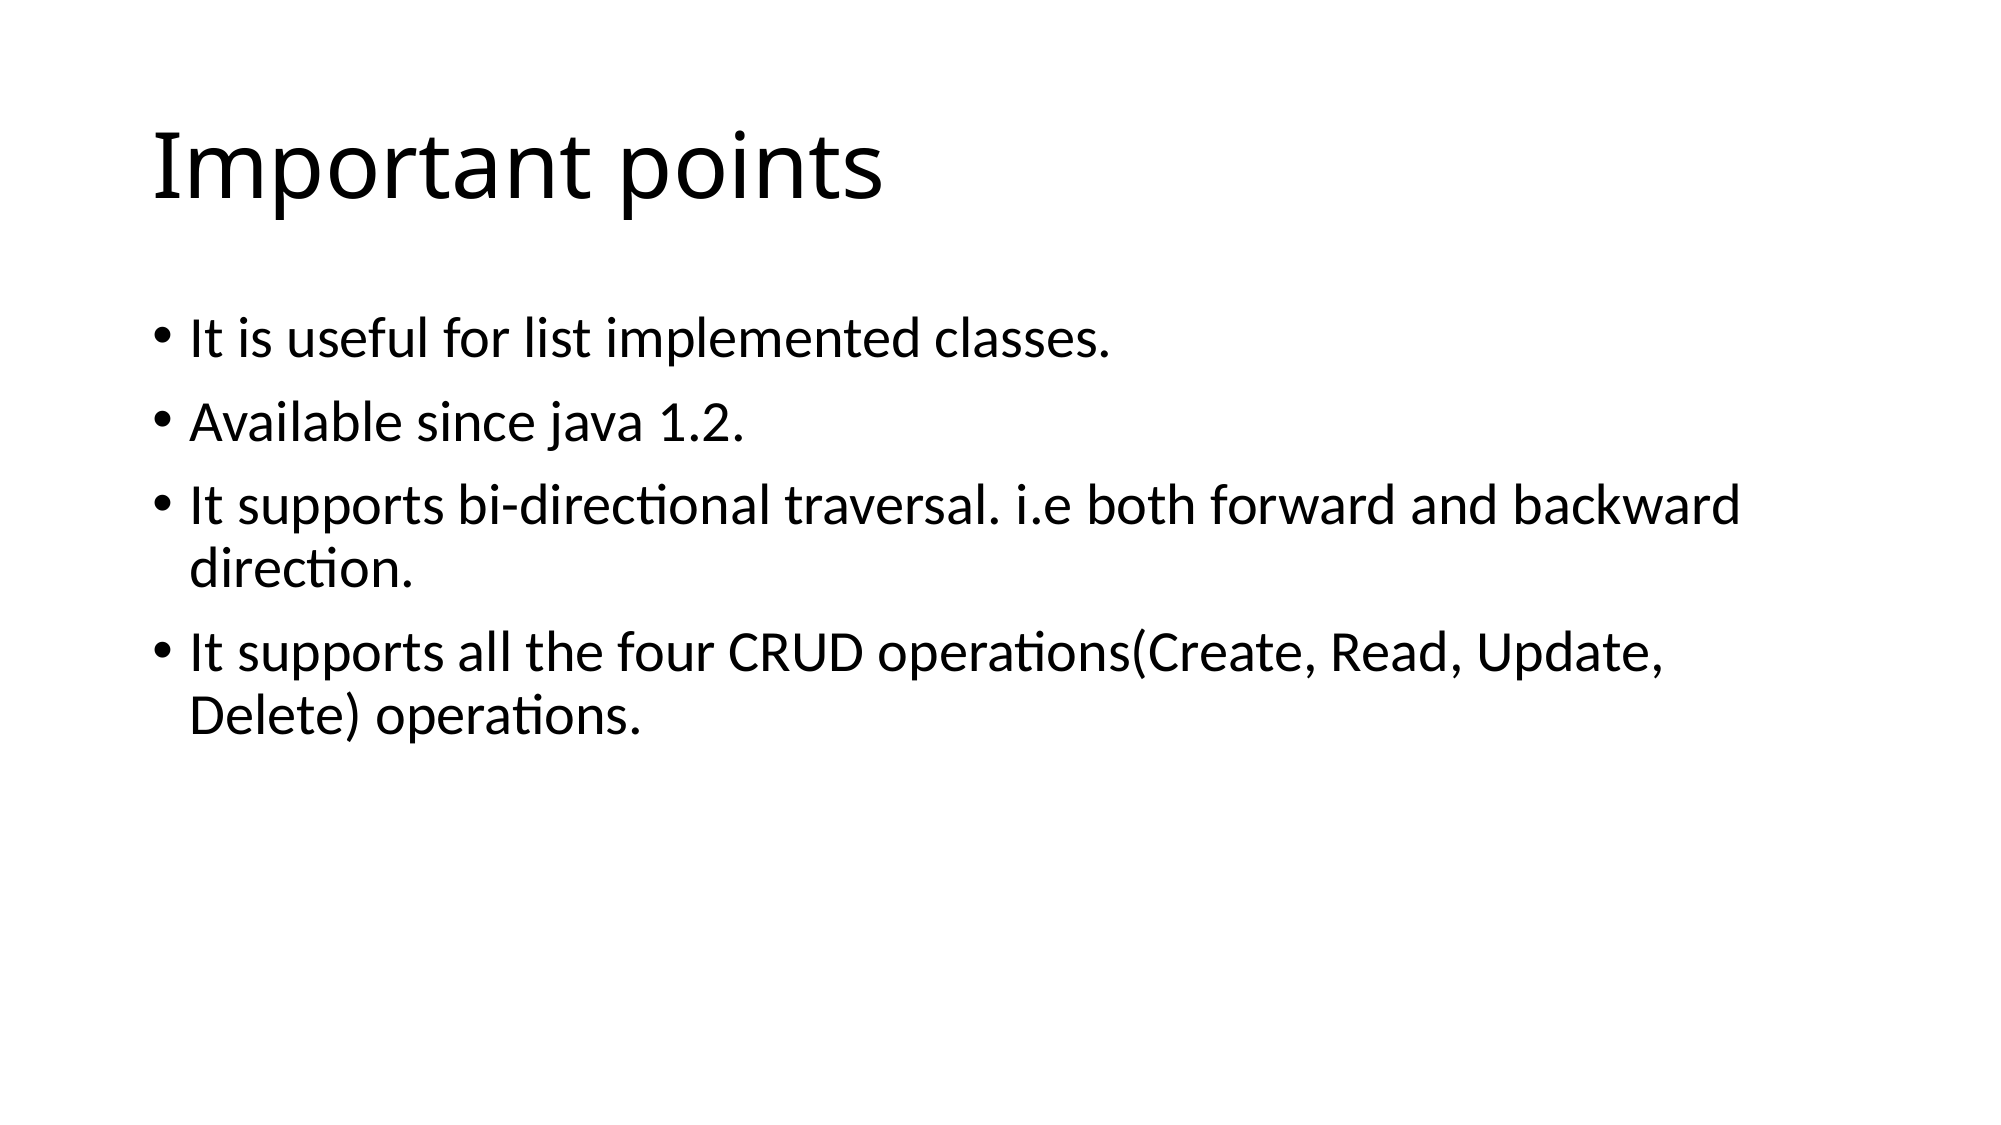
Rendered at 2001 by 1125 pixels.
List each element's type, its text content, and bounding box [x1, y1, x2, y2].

title Important points [137, 59, 1863, 278]
list It is useful for list implemented classes. Available since java 1.2. It supports bi-directional traversal. i.e both forward and backward direction. It supports all the four CRUD operations(Create, Read, Update, Delete) operations. [137, 299, 1863, 1014]
